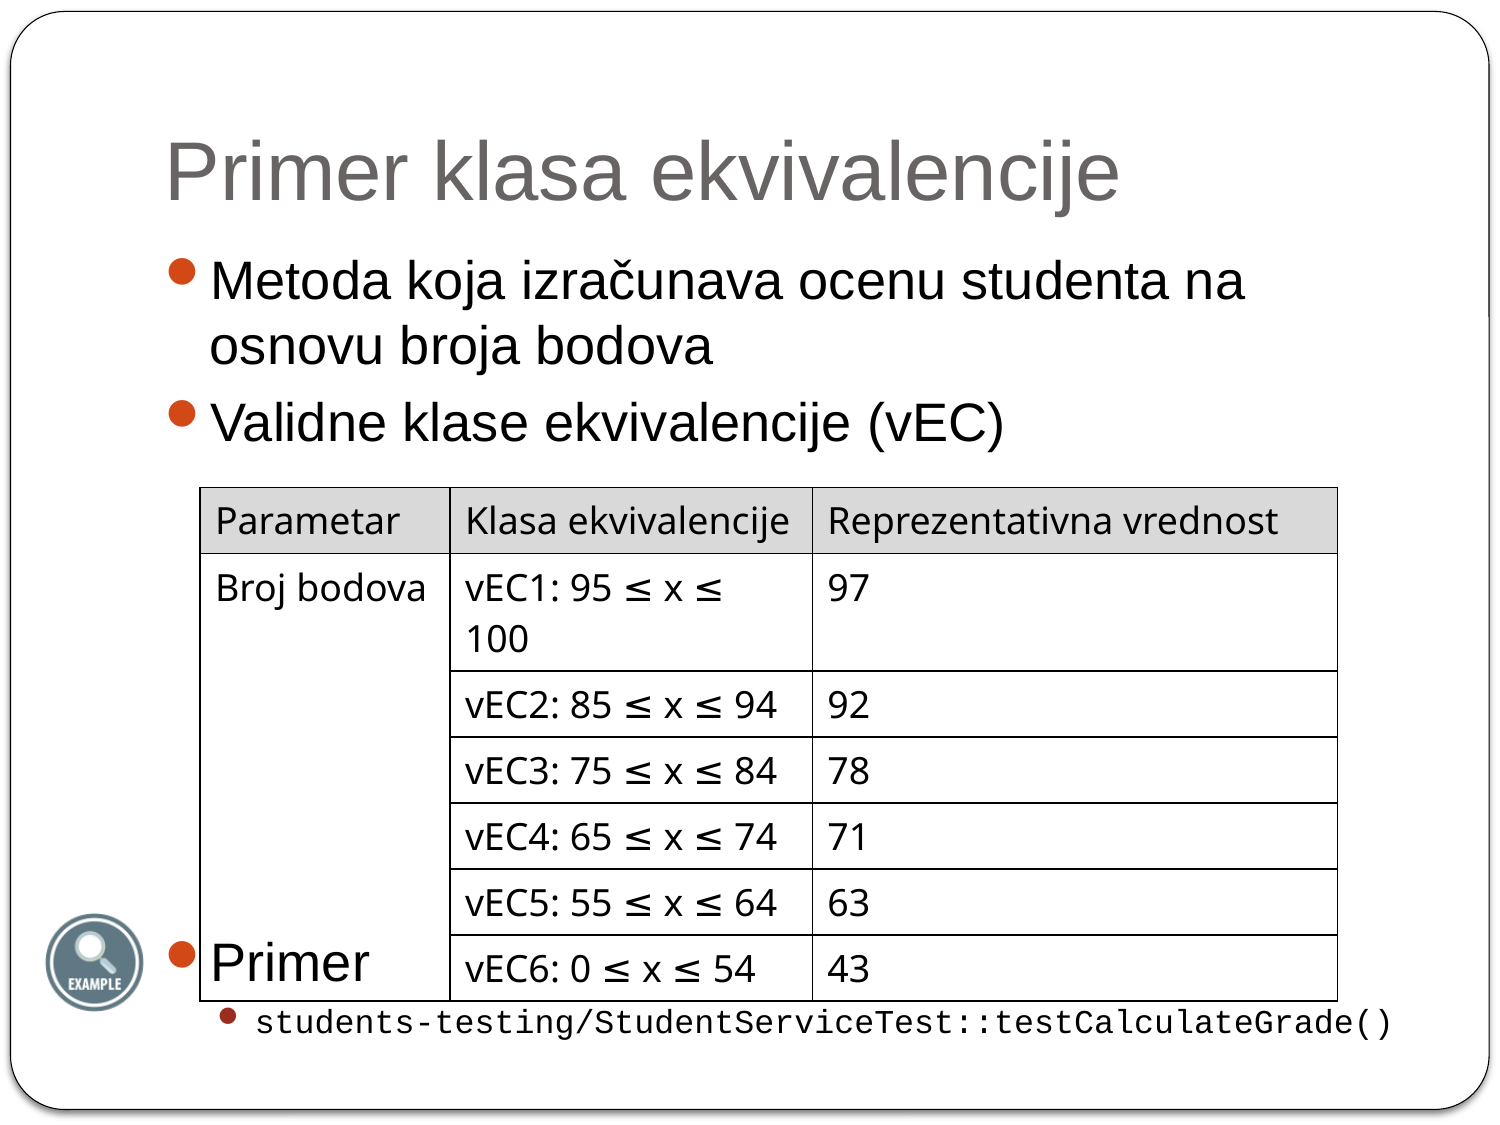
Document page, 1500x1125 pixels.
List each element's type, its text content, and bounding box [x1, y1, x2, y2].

table_cell 97 [813, 554, 1337, 670]
table_cell 92 [813, 672, 1337, 736]
table_cell vEC4: 65 ≤ x ≤ 74 [451, 804, 812, 868]
picture [44, 912, 146, 1013]
table_cell 63 [813, 870, 1337, 934]
table_cell vEC1: 95 ≤ x ≤ 100 [451, 554, 812, 670]
table_cell vEC2: 85 ≤ x ≤ 94 [451, 672, 812, 736]
list Metoda koja izračunava ocenu studenta na osnovu broja bodova Validne klase ekvivalencije (vEC) Primer students-testing/StudentServiceTest::testCalculateGrade() [150, 237, 1425, 1075]
table_cell vEC5: 55 ≤ x ≤ 64 [451, 870, 812, 934]
table_header Parametar [201, 488, 449, 553]
title Primer klasa ekvivalencije [150, 45, 1425, 233]
table_header Reprezentativna vrednost [813, 488, 1337, 553]
table_cell 78 [813, 738, 1337, 802]
table_cell 43 [813, 936, 1337, 1000]
table_cell vEC6: 0 ≤ x ≤ 54 [451, 936, 812, 1000]
table_cell Broj bodova [201, 554, 449, 1000]
table_cell 71 [813, 804, 1337, 868]
table_header Klasa ekvivalencije [451, 488, 812, 553]
table_cell vEC3: 75 ≤ x ≤ 84 [451, 738, 812, 802]
